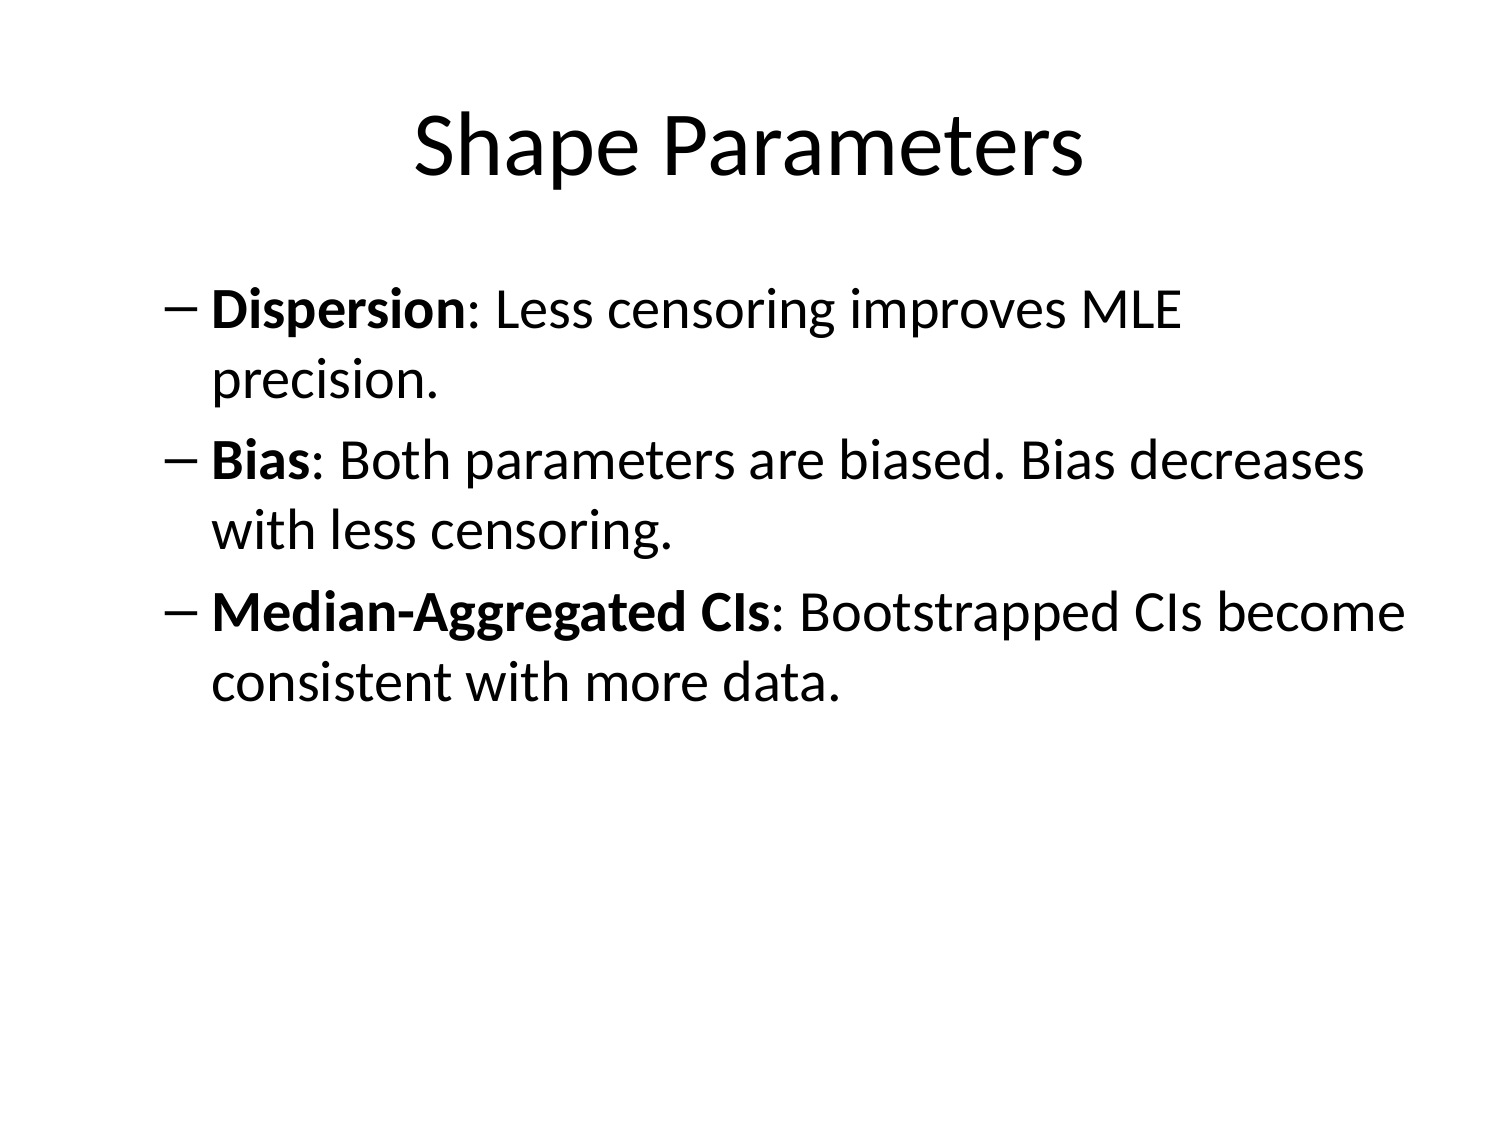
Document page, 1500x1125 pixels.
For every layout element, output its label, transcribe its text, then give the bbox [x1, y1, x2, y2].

list Dispersion: Less censoring improves MLE precision. Bias: Both parameters are biased. Bias decreases with less censoring. Median-Aggregated CIs: Bootstrapped CIs become consistent with more data. [75, 262, 1425, 1005]
title Shape Parameters [75, 45, 1425, 233]
